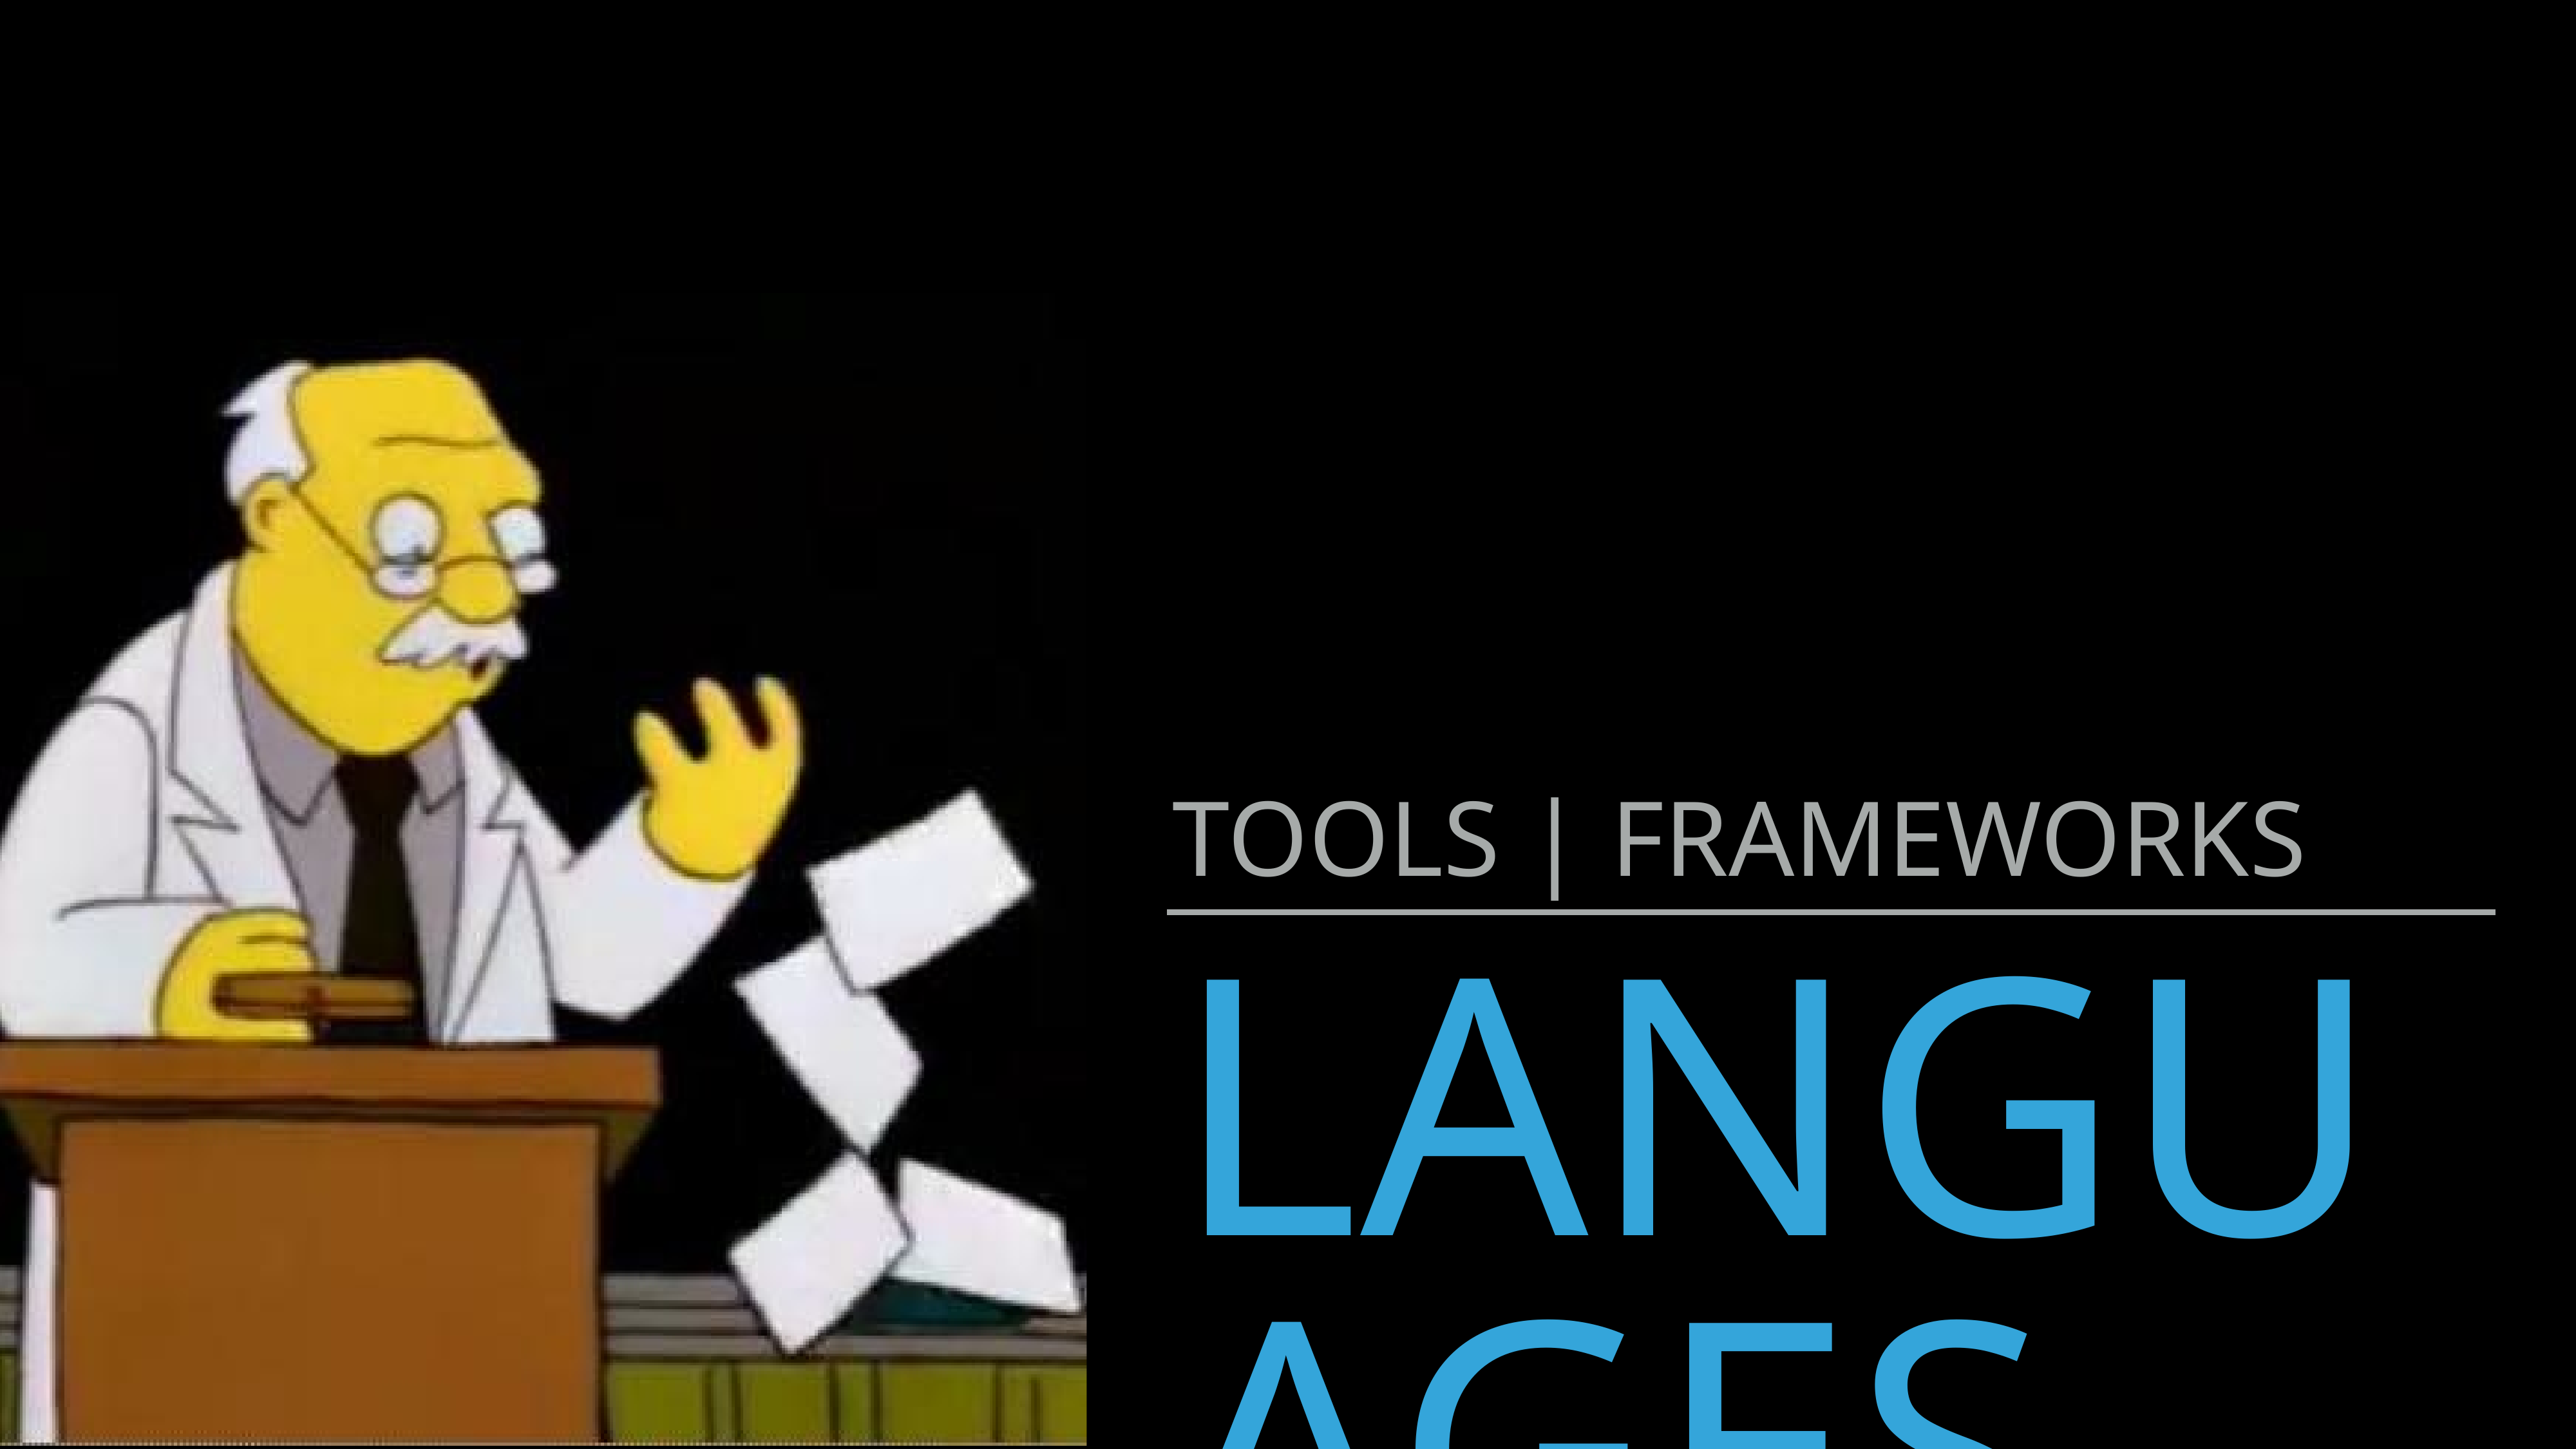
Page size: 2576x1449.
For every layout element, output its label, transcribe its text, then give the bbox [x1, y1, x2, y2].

title Languages [1166, 954, 2496, 1358]
list Tools | Frameworks [1166, 632, 2496, 902]
picture [0, 292, 1087, 1446]
